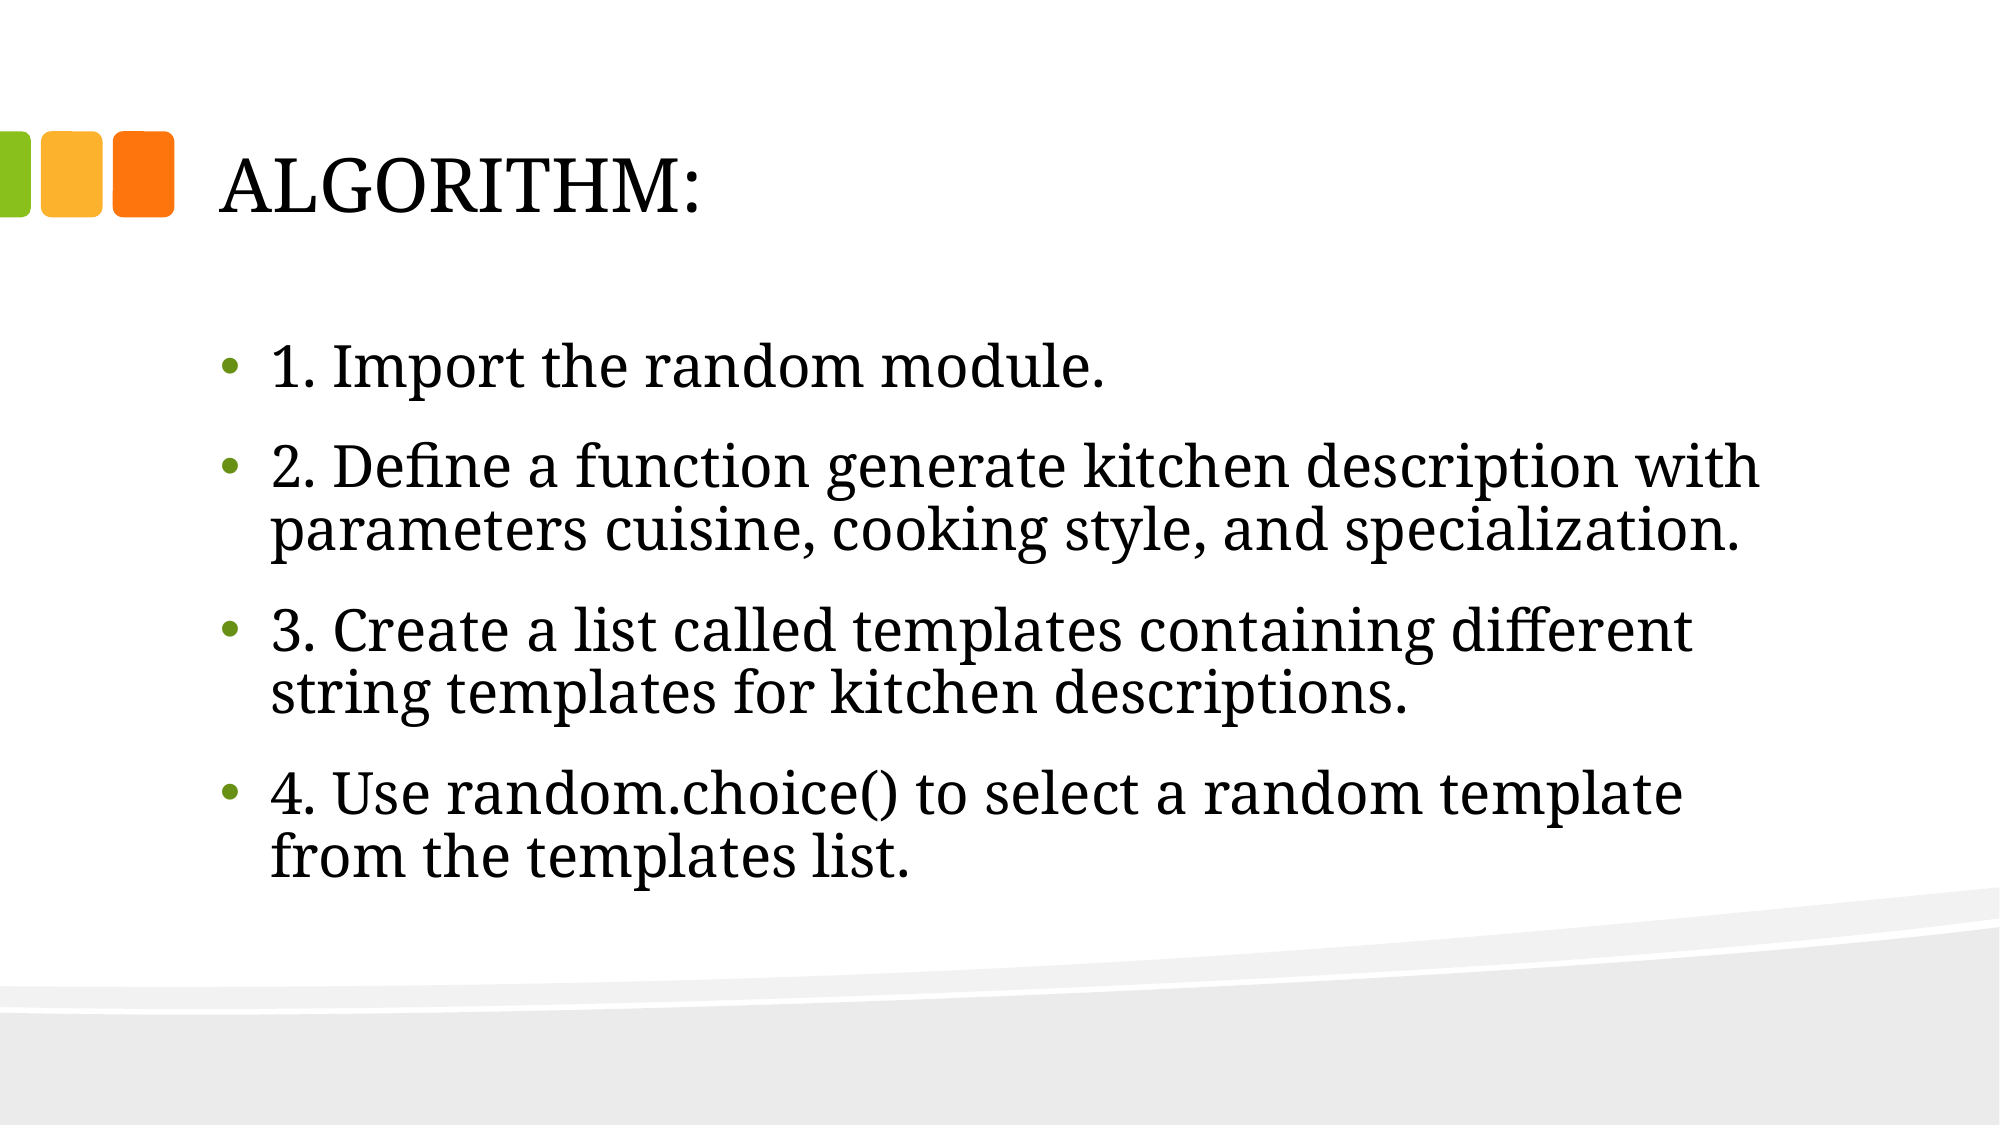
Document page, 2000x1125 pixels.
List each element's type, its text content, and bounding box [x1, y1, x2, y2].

list 1. Import the random module. 2. Define a function generate kitchen description with parameters cuisine, cooking style, and specialization. 3. Create a list called templates containing different string templates for kitchen descriptions. 4. Use random.choice() to select a random template from the templates list. [199, 219, 1800, 1013]
title ALGORITHM: [199, 24, 1800, 219]
